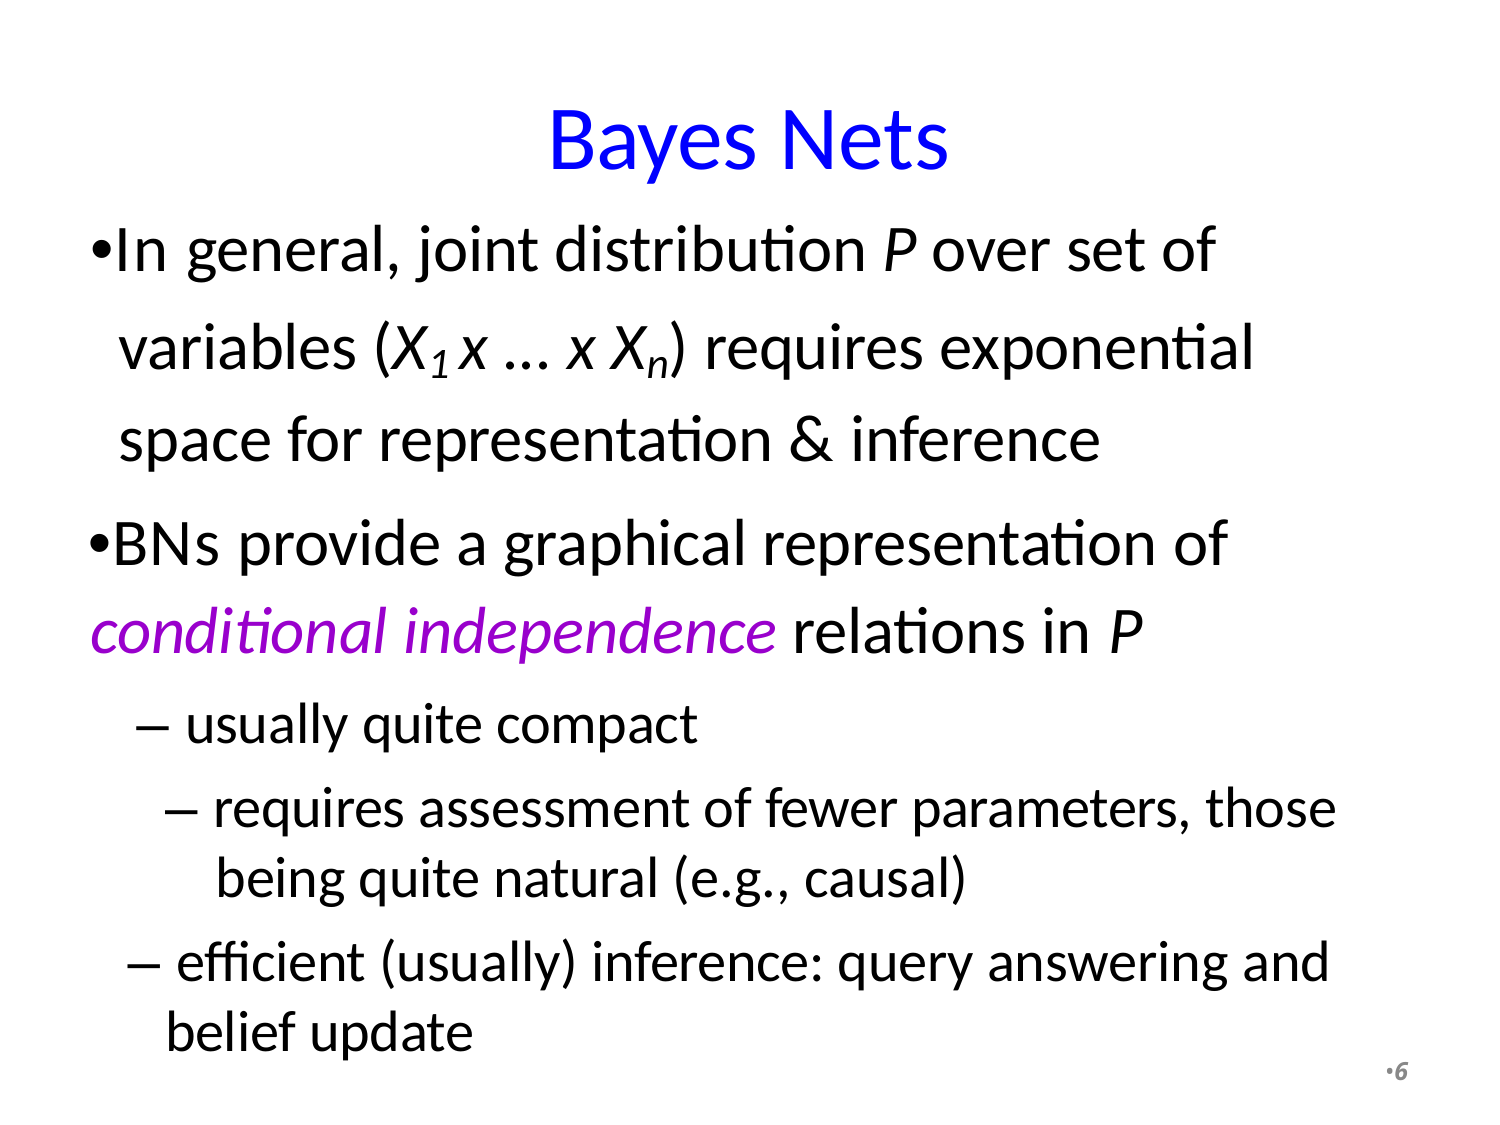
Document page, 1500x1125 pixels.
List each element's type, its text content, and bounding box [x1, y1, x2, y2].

text_box •6 [1382, 1055, 1412, 1086]
title Bayes Nets [545, 77, 955, 197]
text_box •In general, joint distribution P over set of variables (X1 x ... x Xn) requires exponential space for representation & inference •BNs provide a graphical representation of conditional independence relations in P – usually quite compact – requires assessment of fewer parameters, those being quite natural (e.g., causal) – efficient (usually) inference: query answering and belief update [87, 197, 1372, 1064]
